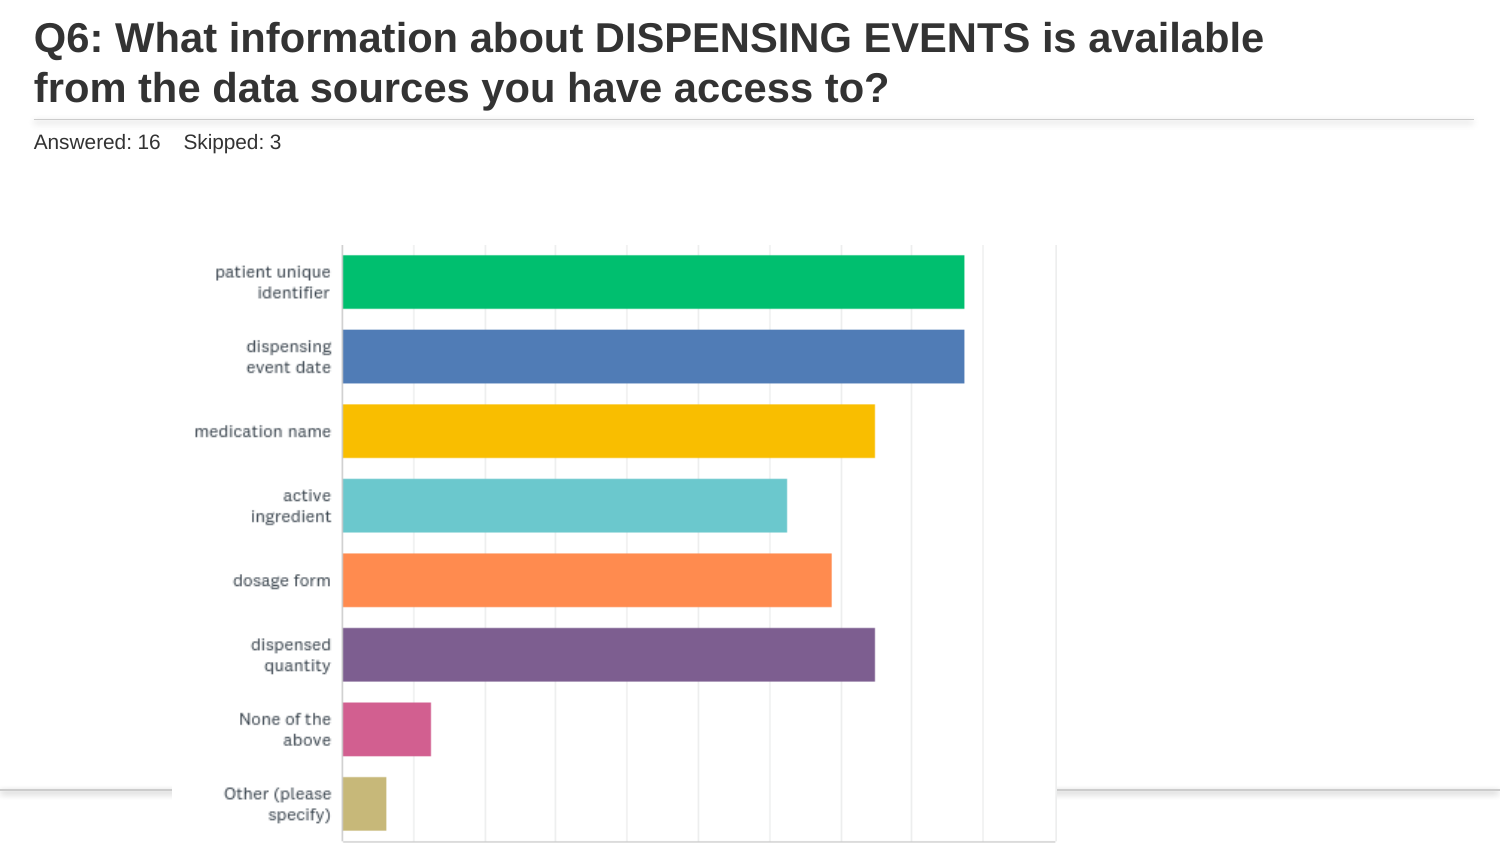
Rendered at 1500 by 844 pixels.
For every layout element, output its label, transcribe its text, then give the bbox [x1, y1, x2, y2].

list Answered: 16 Skipped: 3 [18, 120, 894, 162]
title Q6: What information about DISPENSING EVENTS is available from the data sources you have access to? [18, 54, 1369, 119]
picture [171, 245, 1057, 844]
